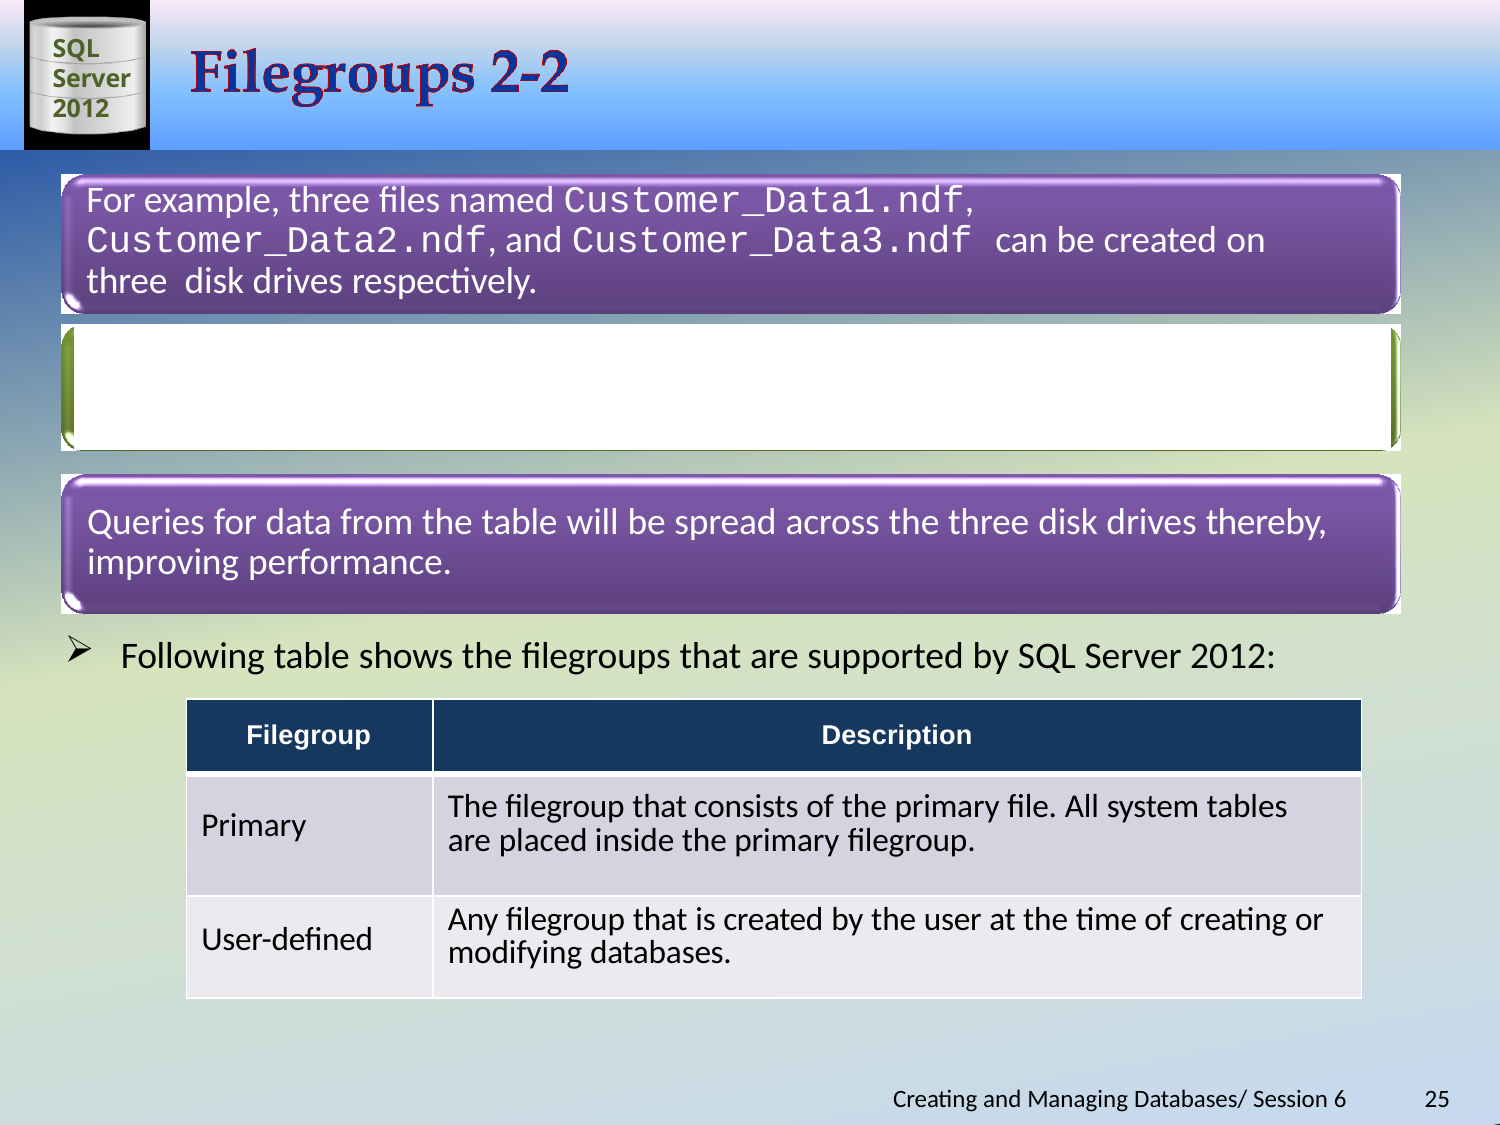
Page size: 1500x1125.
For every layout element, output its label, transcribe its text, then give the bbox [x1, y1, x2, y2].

table_cell Primary [187, 777, 432, 895]
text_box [191, 47, 568, 107]
table_cell User-defined [187, 897, 432, 997]
text_box Queries for data from the table will be spread across the three disk drives thereby, improving performance. Following table shows the filegroups that are supported by SQL Server 2012: [62, 620, 1341, 677]
table_cell Any filegroup that is created by the user at the time of creating or modifying databases. [434, 897, 1361, 997]
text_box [0, 0, 1500, 151]
slide_number 25 [1418, 1086, 1457, 1125]
table_cell The filegroup that consists of the primary file. All system tables are placed inside the primary filegroup. [434, 777, 1361, 895]
table_header Filegroup [187, 700, 432, 771]
slide_number Creating and Managing Databases/ Session 6 [891, 1086, 1350, 1125]
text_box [61, 324, 1401, 452]
table_header Description [434, 700, 1361, 771]
picture [0, 151, 1500, 1125]
